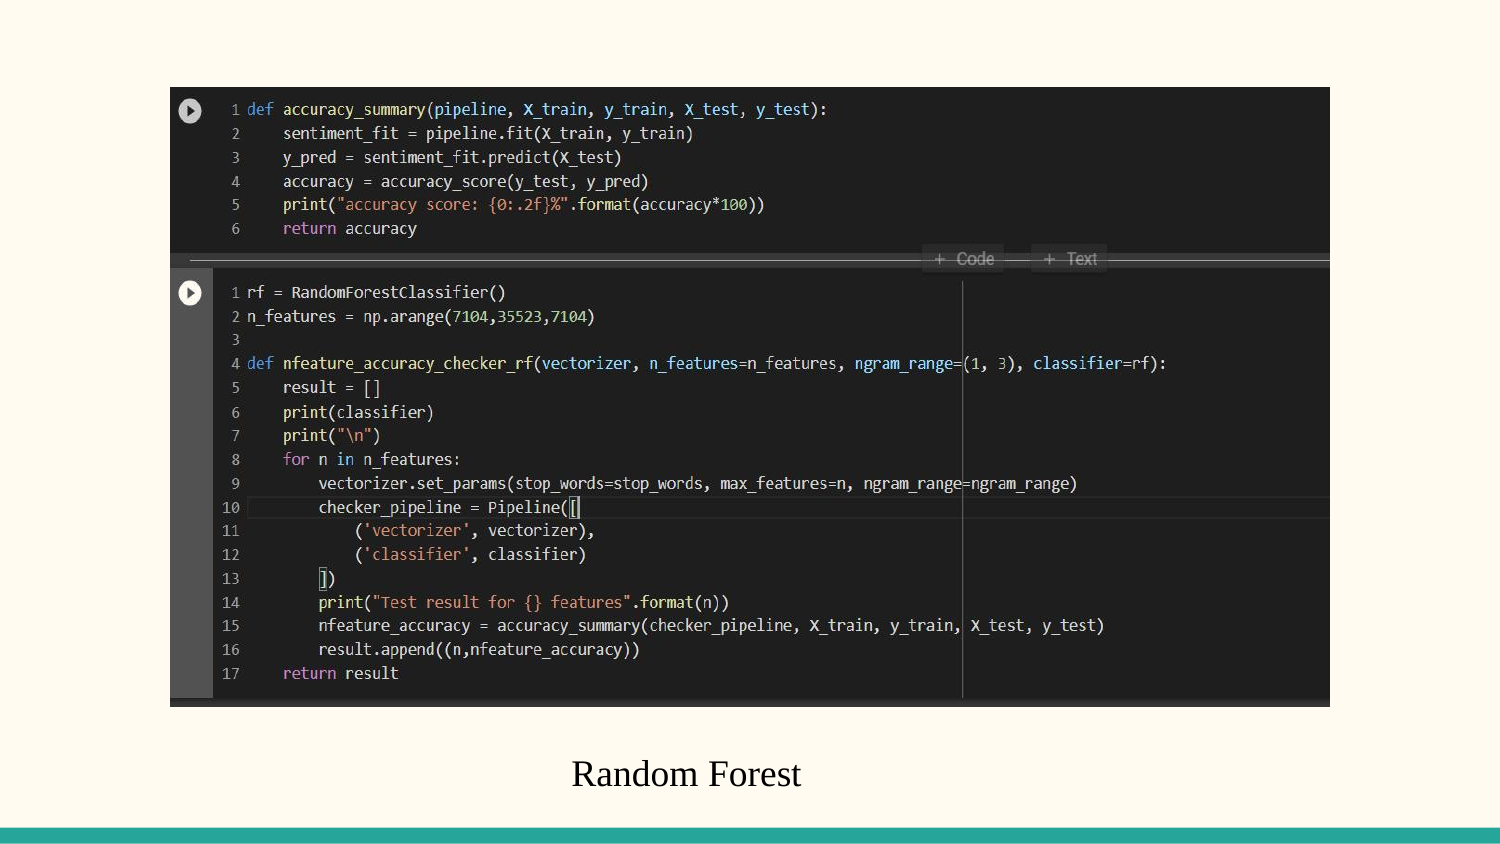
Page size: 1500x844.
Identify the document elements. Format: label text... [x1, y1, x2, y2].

picture [170, 86, 1330, 707]
list Random Forest [537, 727, 897, 805]
